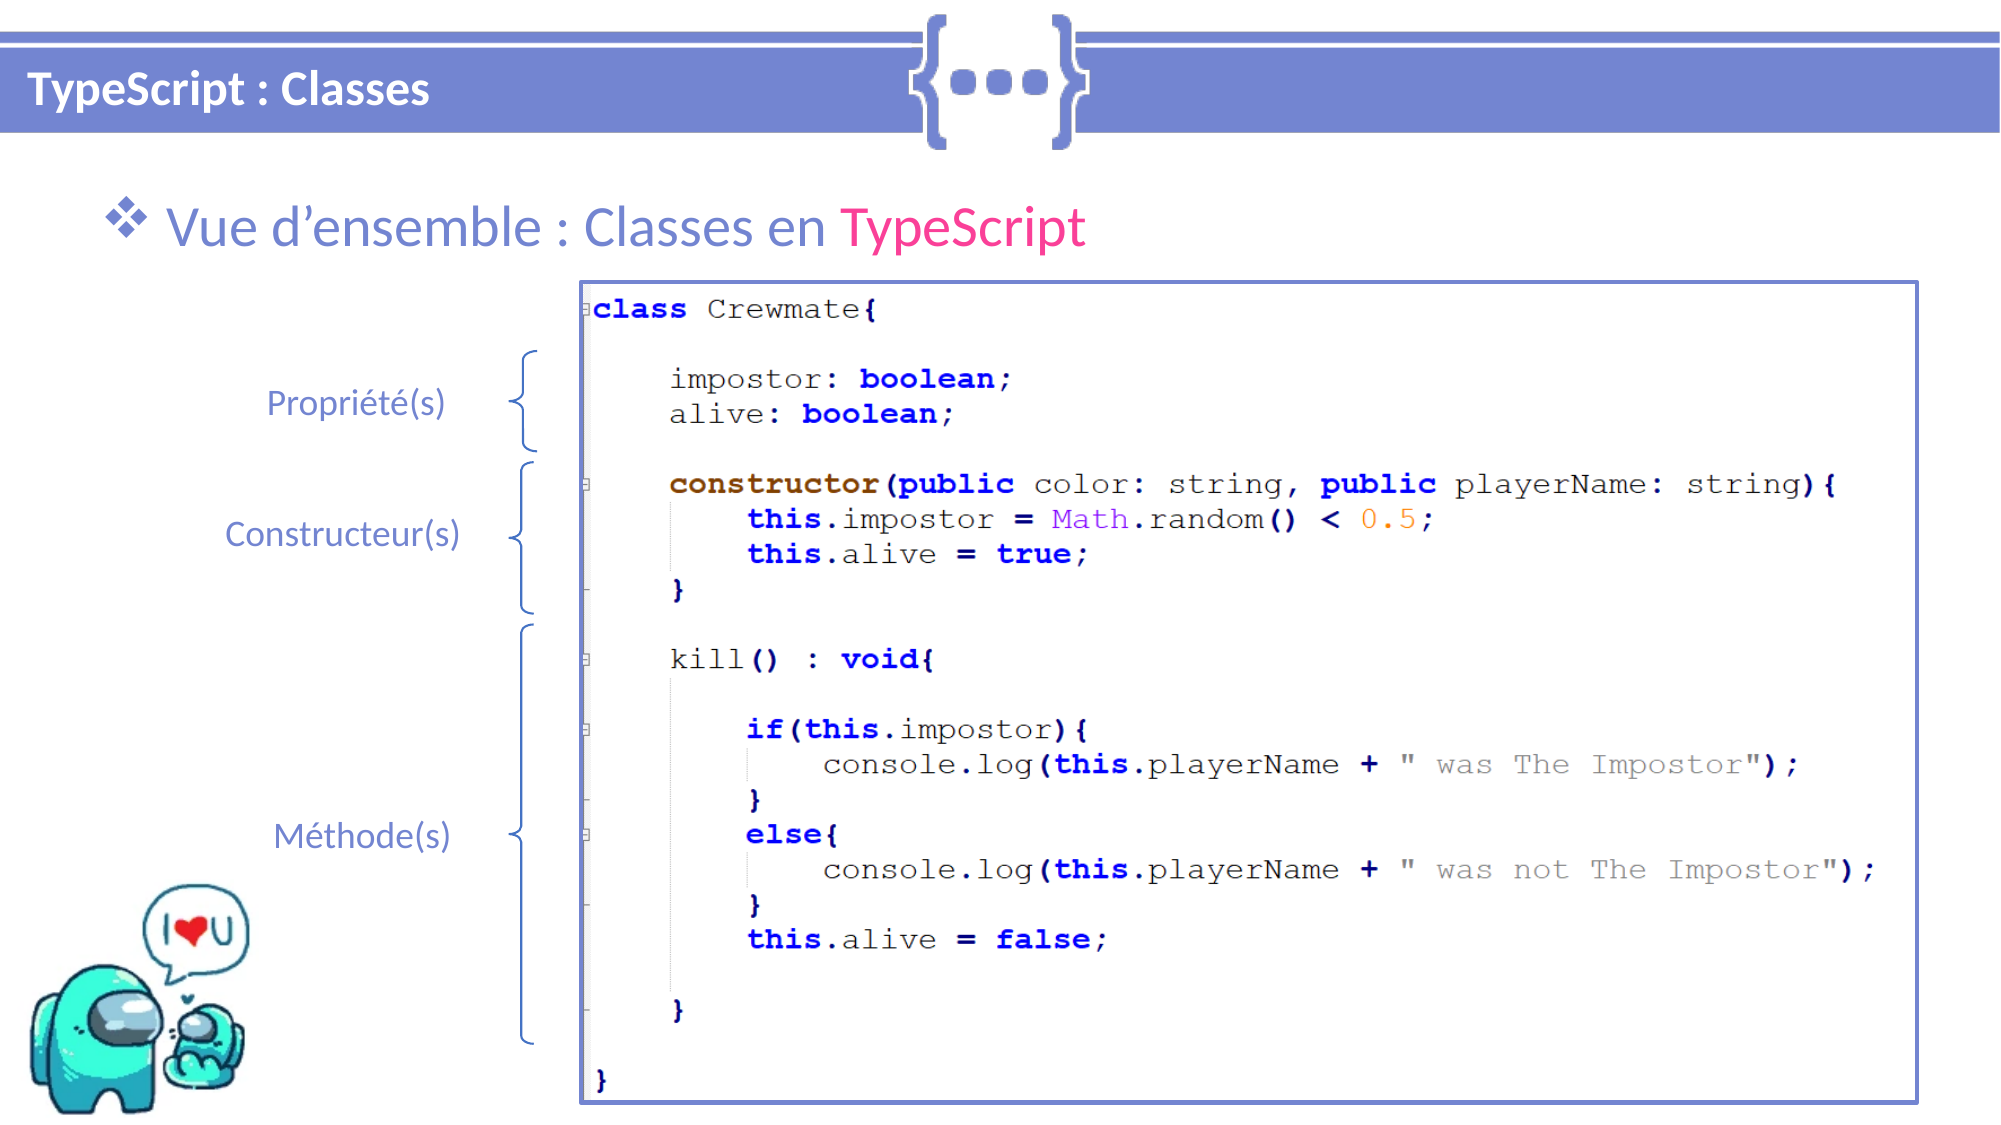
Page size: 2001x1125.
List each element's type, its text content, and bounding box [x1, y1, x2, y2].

list Vue d’ensemble : Classes en TypeScript [85, 188, 1910, 1014]
picture [16, 875, 259, 1118]
text_box Méthode(s) [258, 803, 537, 864]
picture [583, 284, 1915, 1101]
text_box [520, 864, 534, 1045]
title TypeScript : Classes [12, 58, 913, 120]
text_box [508, 350, 538, 452]
text_box Constructeur(s) [210, 501, 490, 562]
text_box [508, 461, 534, 615]
text_box [520, 623, 534, 803]
picture [0, 4, 2000, 161]
text_box Propriété(s) [252, 370, 509, 431]
